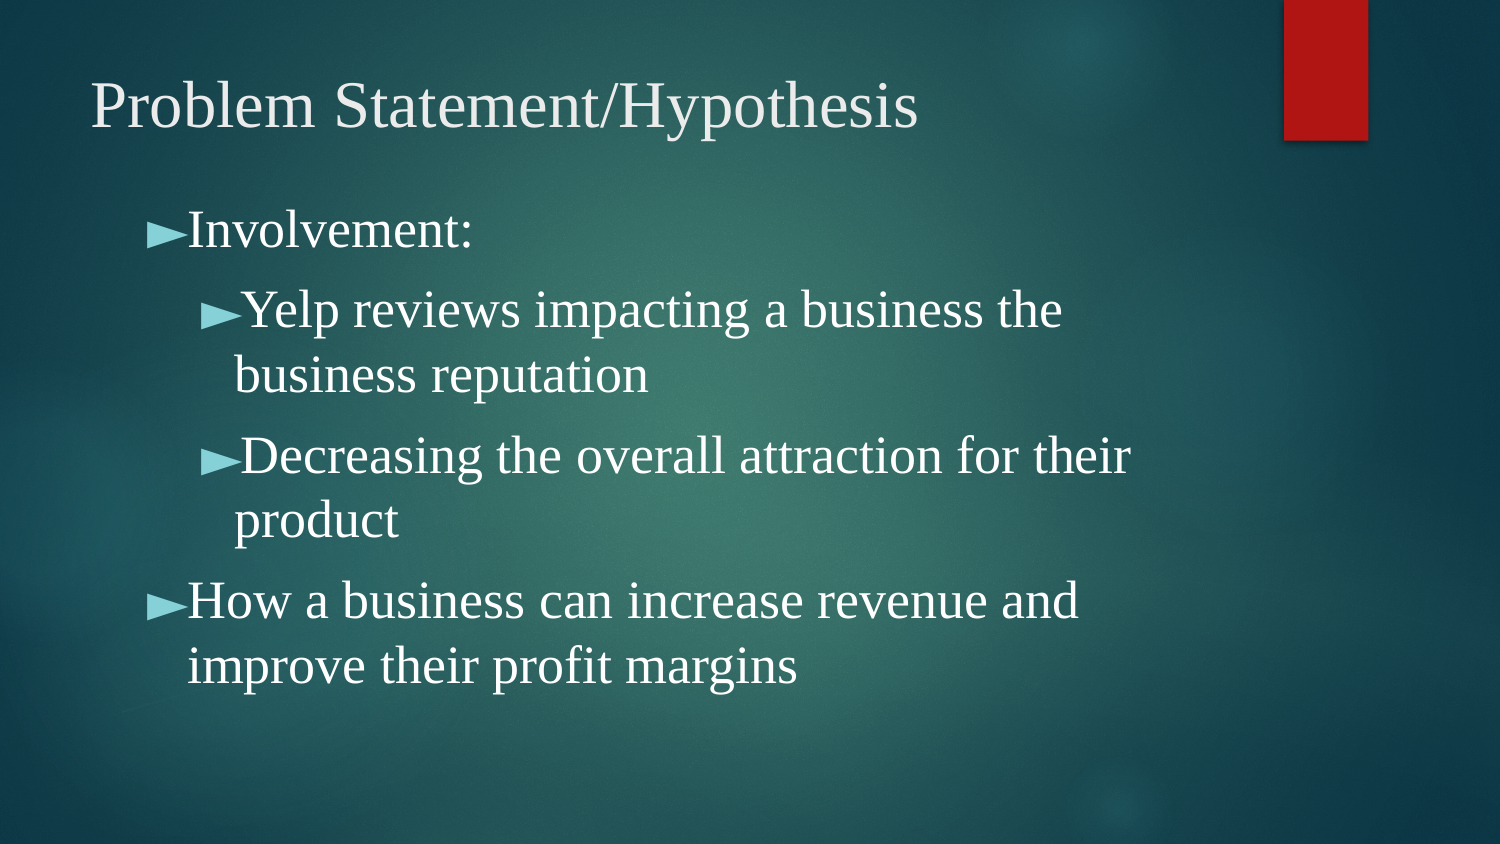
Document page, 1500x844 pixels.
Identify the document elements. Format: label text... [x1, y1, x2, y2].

title Problem Statement/Hypothesis [79, 55, 1237, 228]
picture [0, 0, 1500, 844]
list Involvement: Yelp reviews impacting a business the business reputation Decreasing the overall attraction for their product How a business can increase revenue and improve their profit margins [135, 187, 1237, 704]
